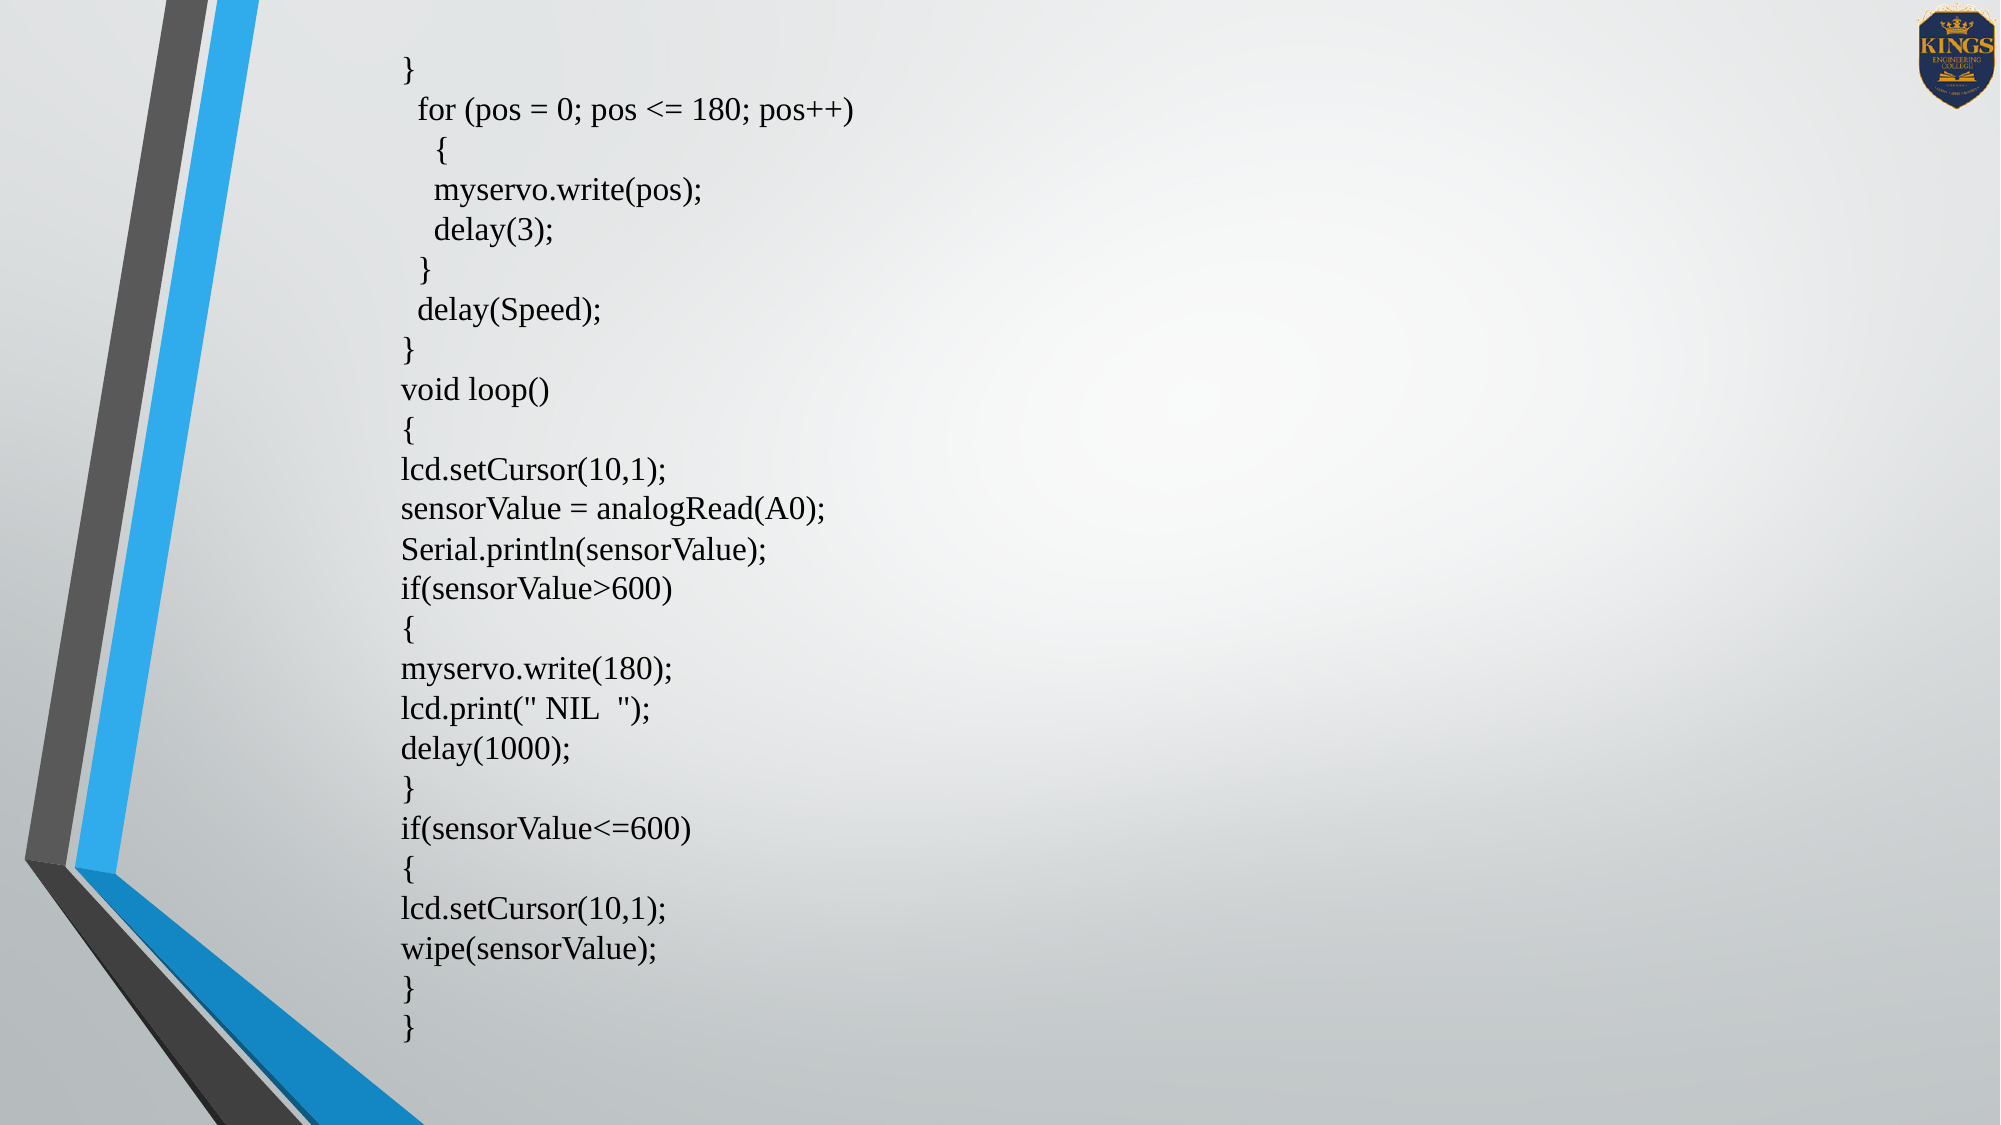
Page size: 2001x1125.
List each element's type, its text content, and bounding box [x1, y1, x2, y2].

picture [1908, 0, 2000, 113]
text_box } for (pos = 0; pos <= 180; pos++) { myservo.write(pos); delay(3); } delay(Speed); } void loop() { lcd.setCursor(10,1); sensorValue = analogRead(A0); Serial.println(sensorValue); if(sensorValue>600) { myservo.write(180); lcd.print(" NIL "); delay(1000); } if(sensorValue<=600) { lcd.setCursor(10,1); wipe(sensorValue); } } [386, 40, 1871, 1093]
